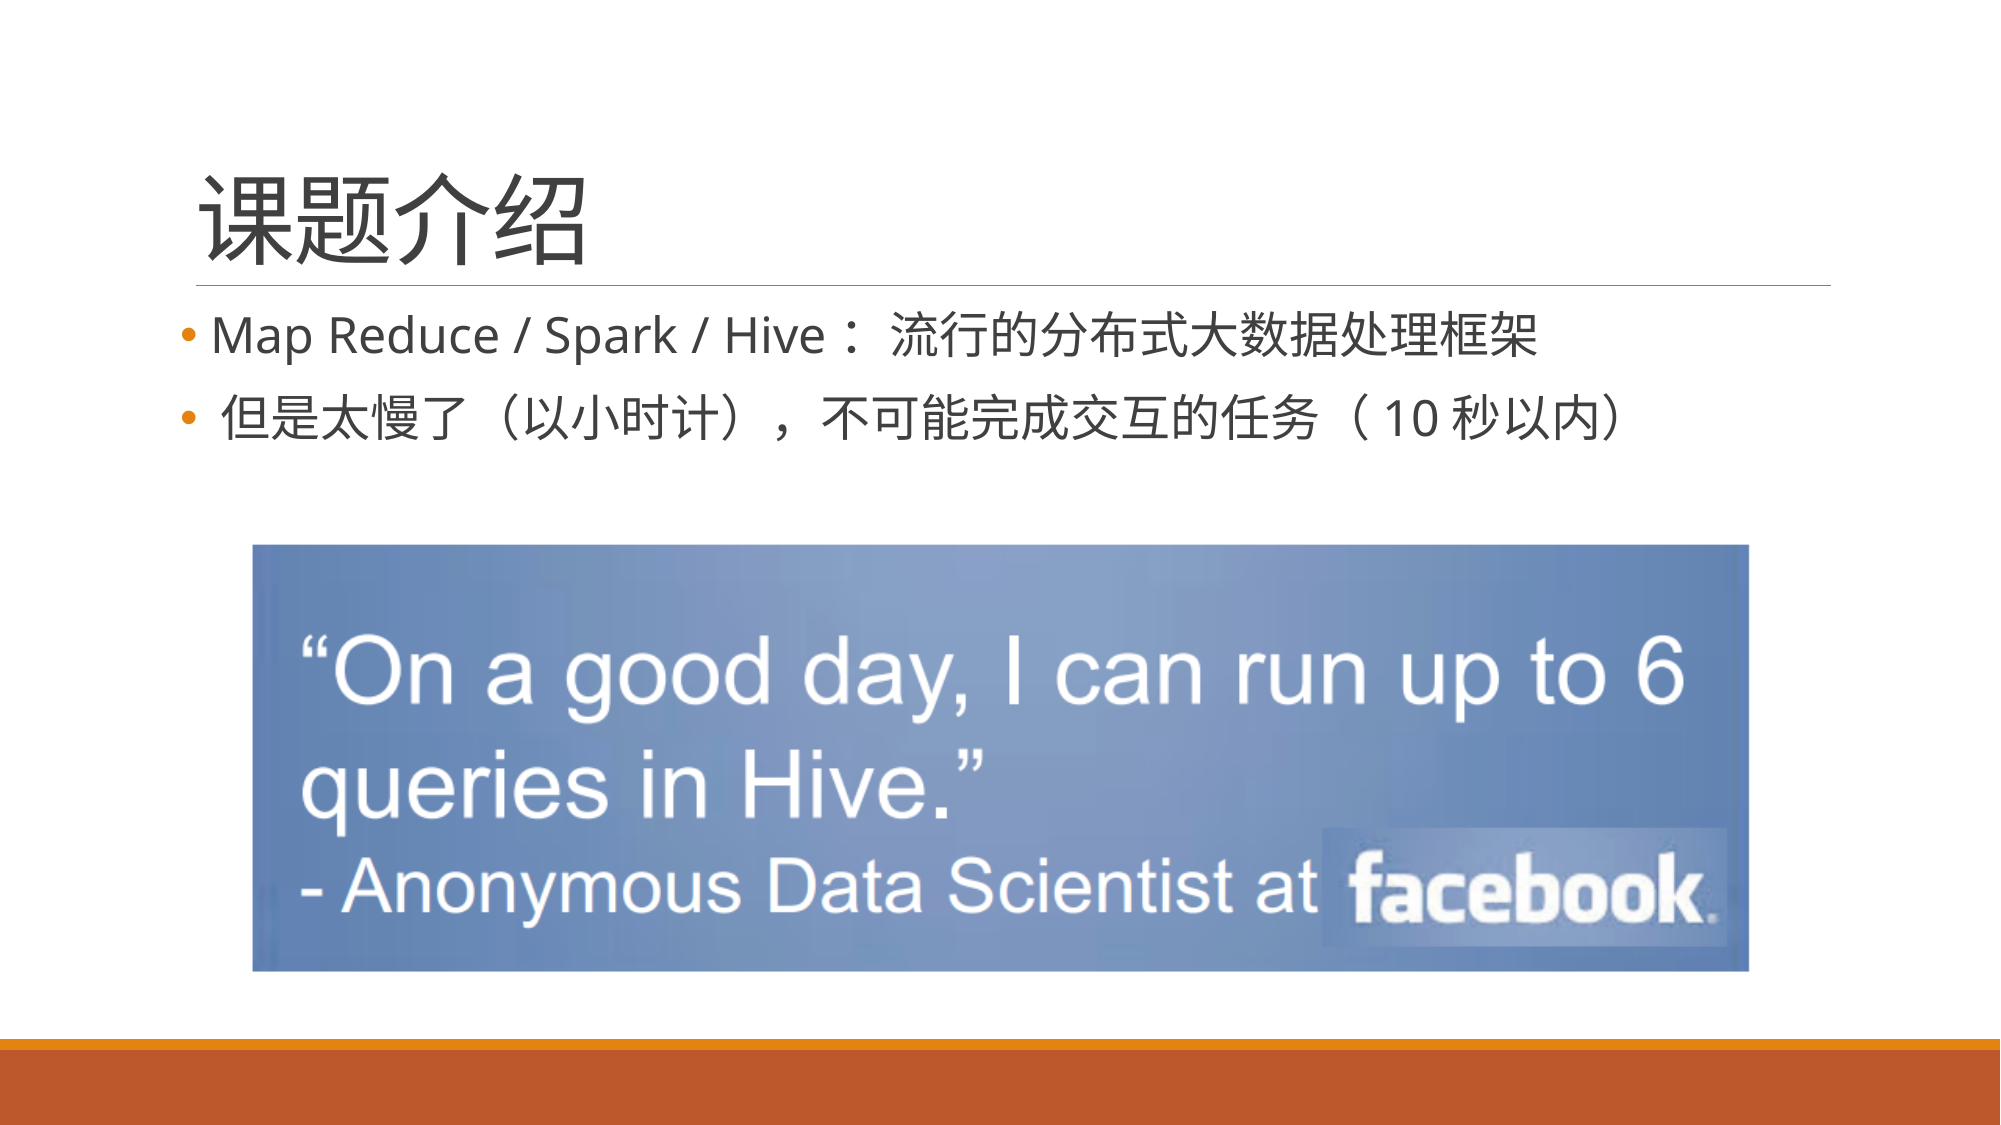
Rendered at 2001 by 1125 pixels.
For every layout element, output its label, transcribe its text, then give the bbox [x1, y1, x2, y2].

list Map Reduce / Spark / Hive：流行的分布式大数据处理框架 但是太慢了（以小时计），不可能完成交互的任务（10秒以内） [180, 302, 1830, 963]
picture [230, 519, 1779, 1001]
title 课题介绍 [180, 47, 1830, 285]
